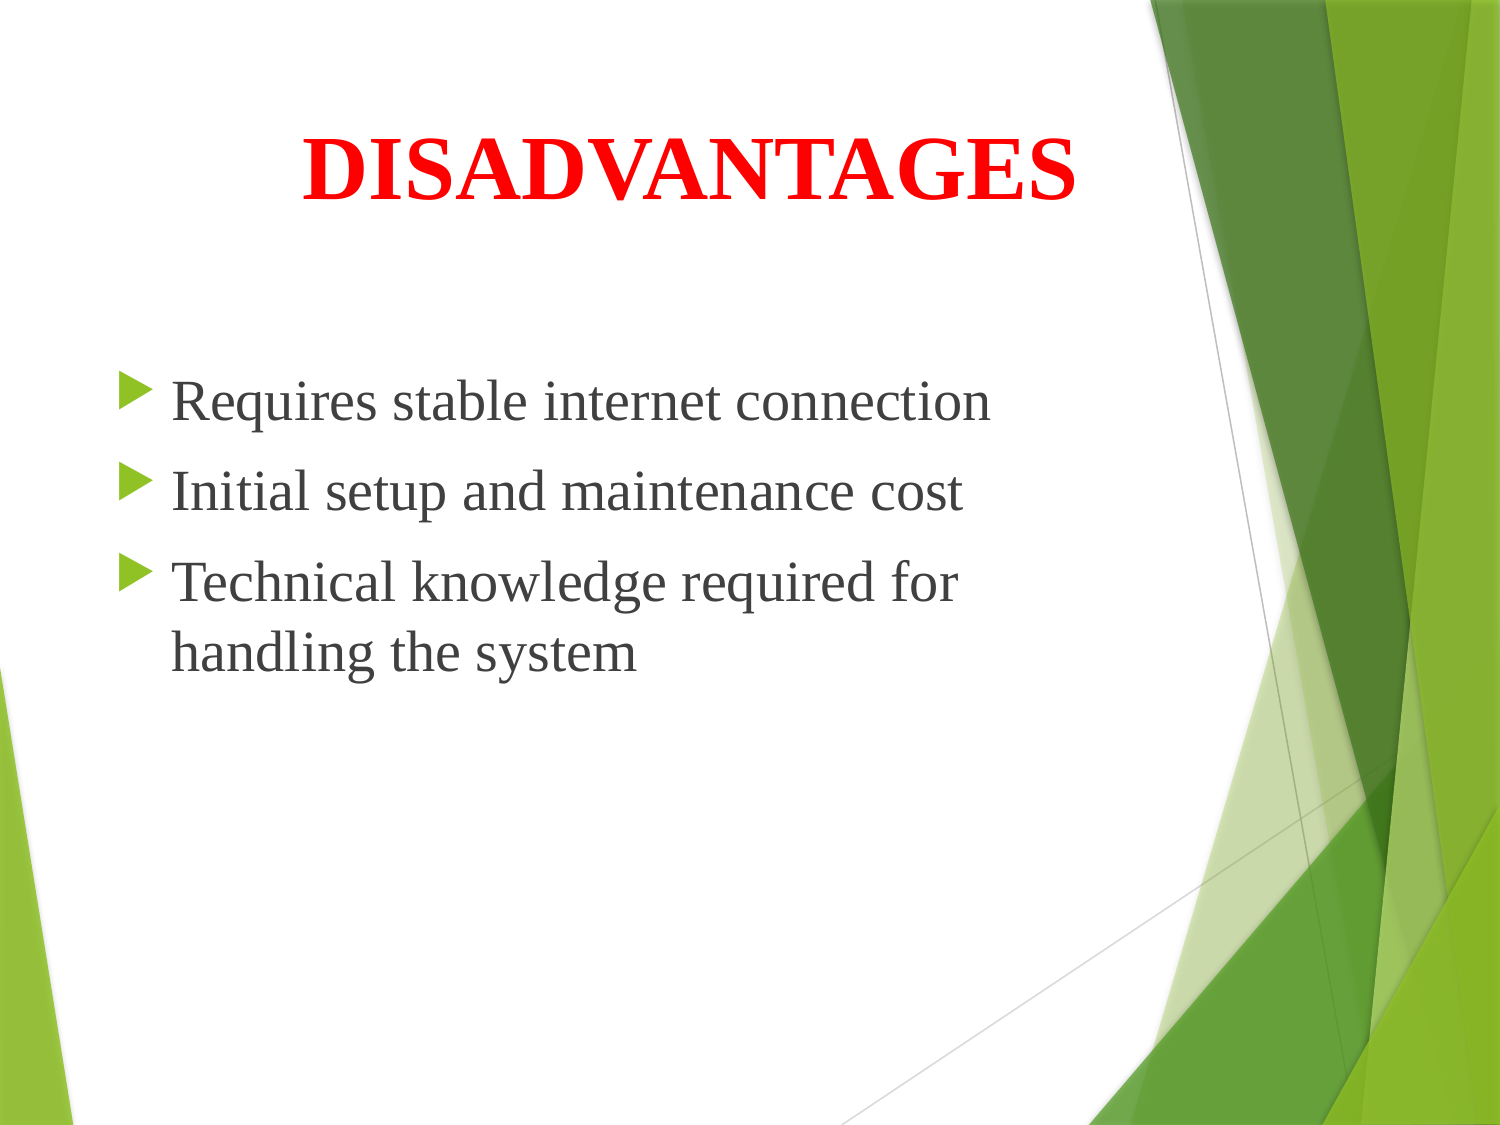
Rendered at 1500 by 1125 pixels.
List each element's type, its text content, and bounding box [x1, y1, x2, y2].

list Requires stable internet connection Initial setup and maintenance cost Technical knowledge required for handling the system [99, 354, 1142, 992]
title DISADVANTAGES [99, 99, 1142, 317]
